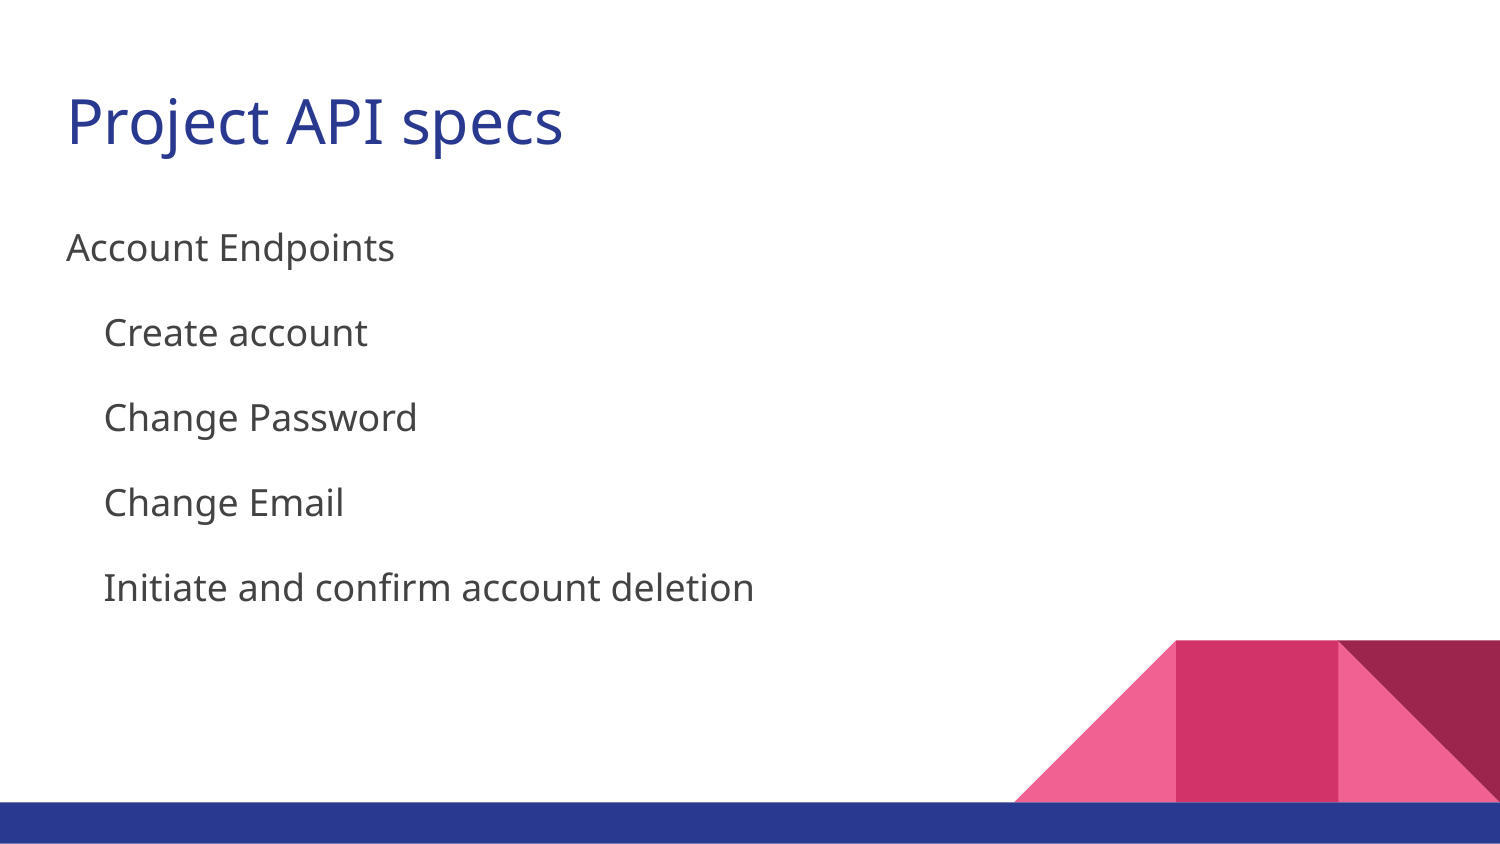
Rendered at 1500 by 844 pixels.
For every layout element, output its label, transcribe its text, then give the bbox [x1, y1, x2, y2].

list Account Endpoints Create account Change Password Change Email Initiate and confirm account deletion [51, 201, 1449, 750]
title Project API specs [51, 67, 1449, 167]
